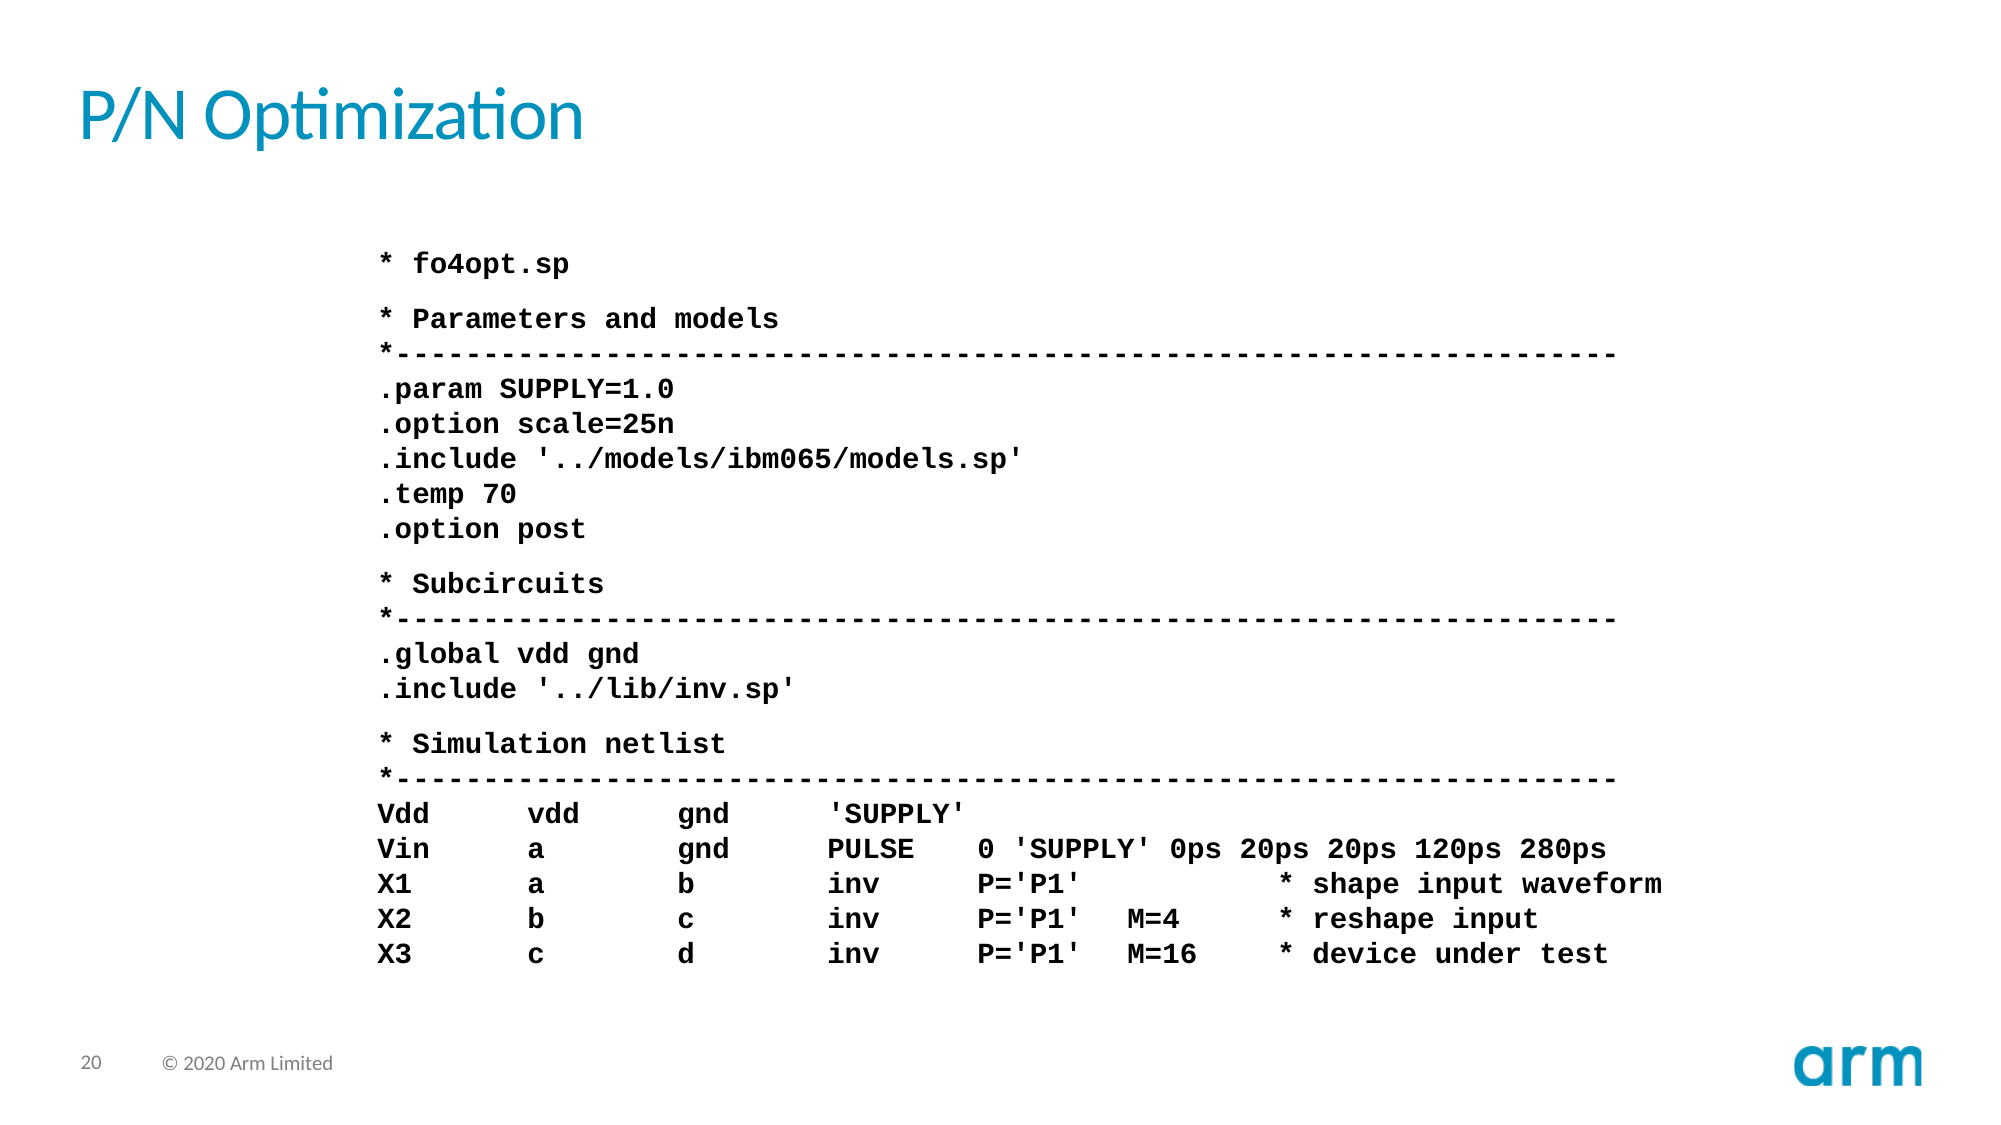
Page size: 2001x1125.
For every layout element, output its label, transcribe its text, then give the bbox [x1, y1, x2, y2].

title P/N Optimization [78, 78, 1922, 186]
text_box * fo4opt.sp * Parameters and models *---------------------------------------------------------------------- .param SUPPLY=1.0 .option scale=25n .include '../models/ibm065/models.sp' .temp 70 .option post * Subcircuits *---------------------------------------------------------------------- .global vdd gnd .include '../lib/inv.sp' * Simulation netlist *---------------------------------------------------------------------- Vdd vdd gnd 'SUPPLY' Vin a gnd PULSE 0 'SUPPLY' 0ps 20ps 20ps 120ps 280ps X1 a b inv P='P1' * shape input waveform X2 b c inv P='P1' M=4 * reshape input X3 c d inv P='P1' M=16 * device under test [362, 237, 1750, 977]
